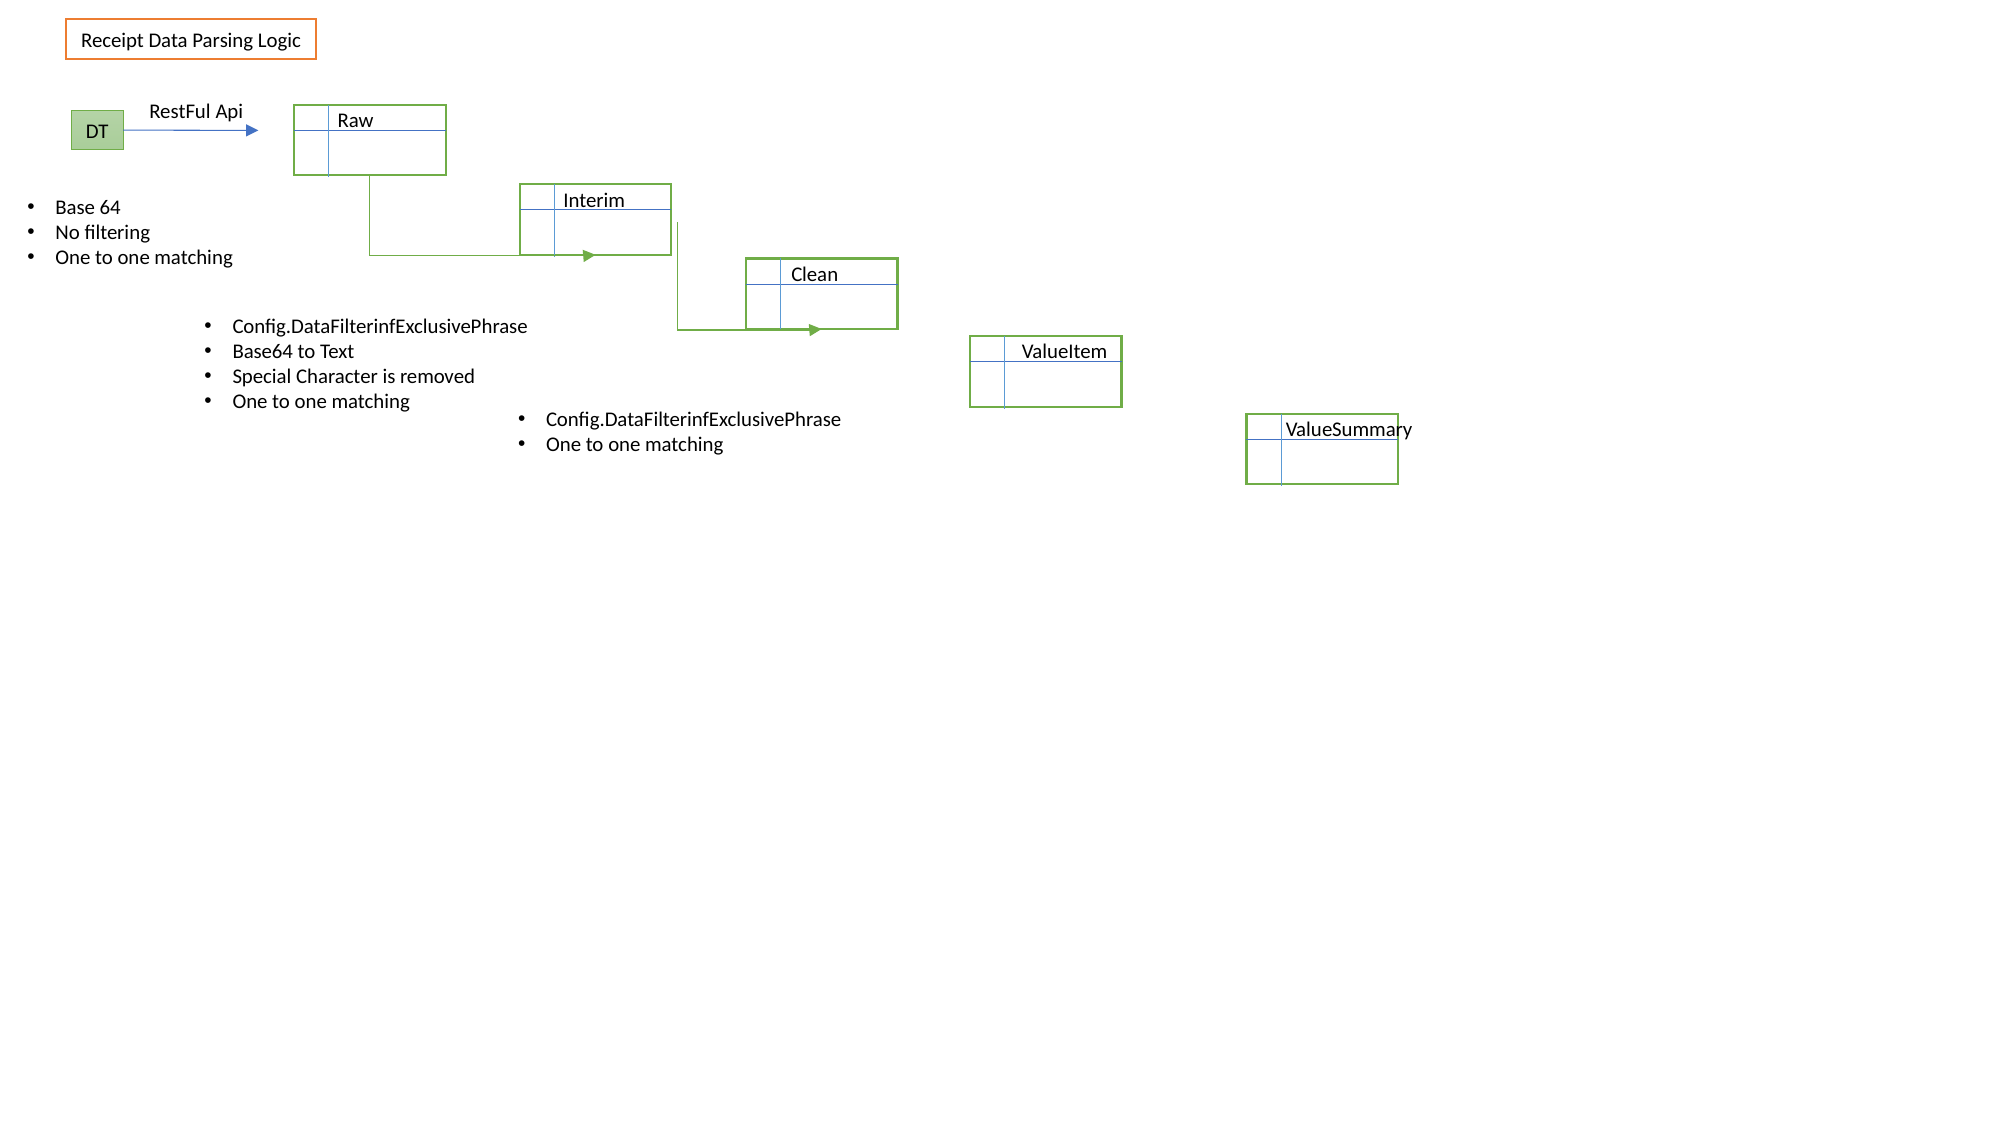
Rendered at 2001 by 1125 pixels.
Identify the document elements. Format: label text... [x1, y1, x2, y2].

text_box Config.DataFilterinfExclusivePhrase One to one matching [503, 398, 898, 464]
text_box RestFul Api [134, 90, 303, 130]
text_box Receipt Data Parsing Logic [65, 18, 317, 60]
text_box Config.DataFilterinfExclusivePhrase Base64 to Text Special Character is removed One to one matching [189, 305, 584, 420]
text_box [442, 102, 523, 328]
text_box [677, 222, 822, 329]
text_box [969, 330, 1176, 409]
text_box Raw [322, 99, 491, 104]
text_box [1246, 408, 1440, 487]
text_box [293, 104, 442, 178]
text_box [745, 253, 945, 331]
text_box Base 64 No filtering One to one matching [12, 186, 407, 276]
text_box DT [71, 110, 124, 150]
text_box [523, 178, 717, 257]
